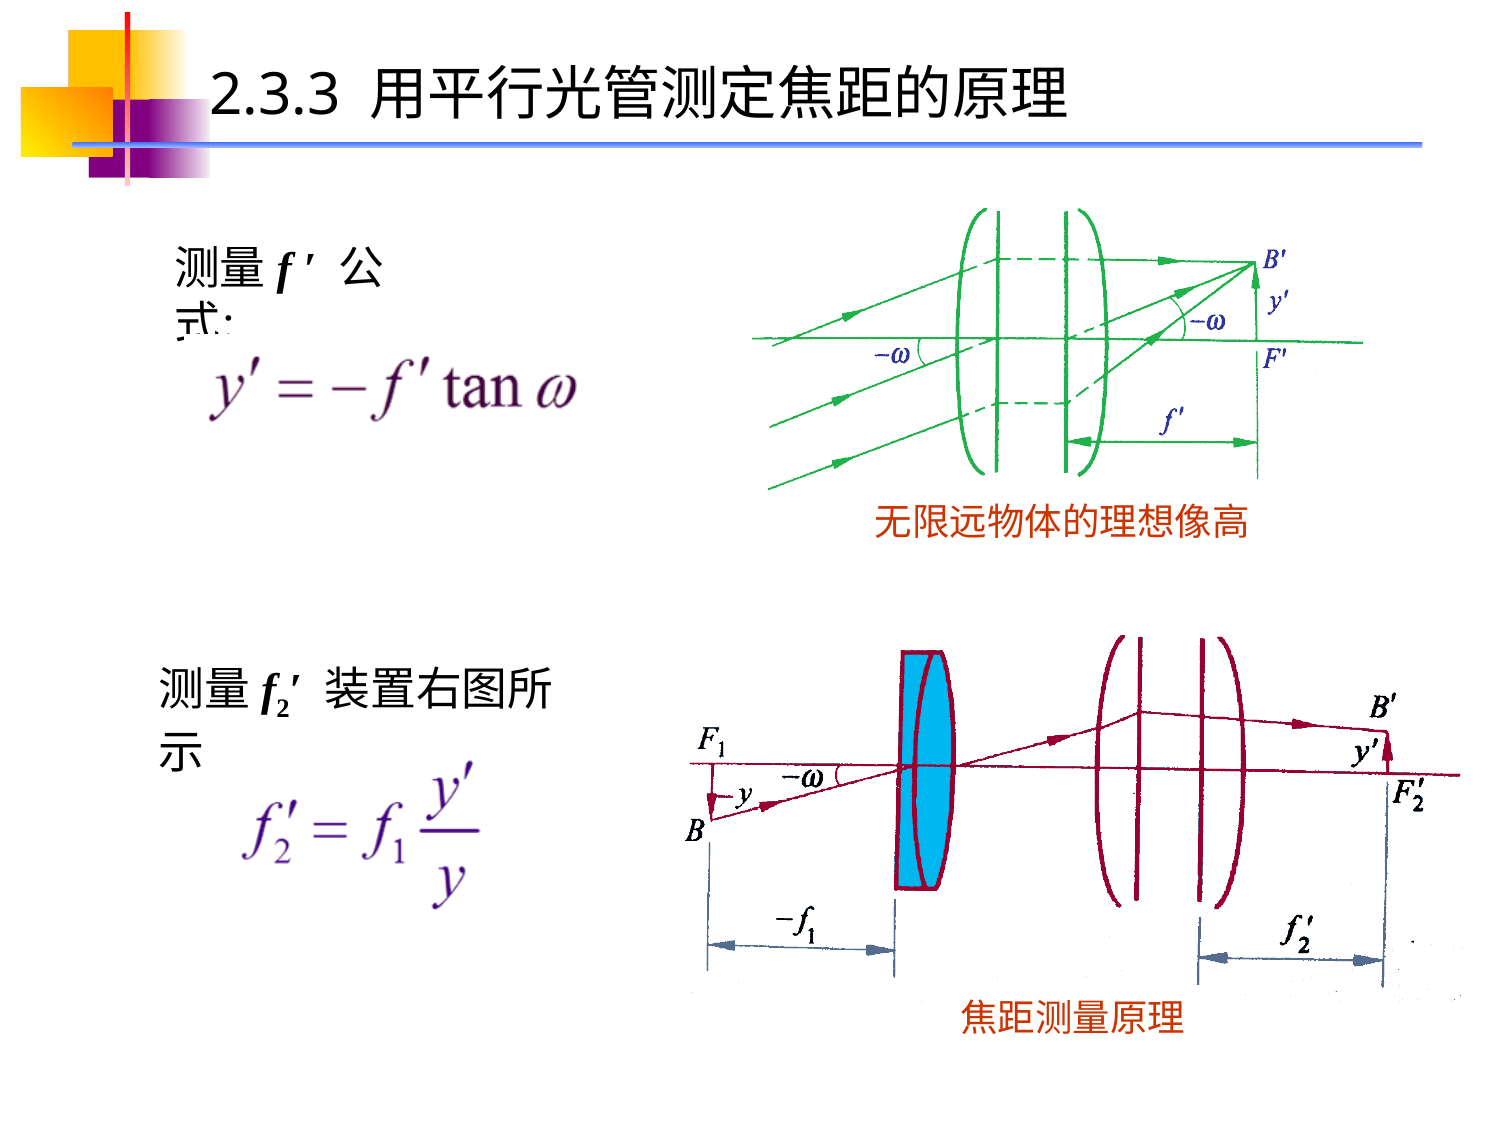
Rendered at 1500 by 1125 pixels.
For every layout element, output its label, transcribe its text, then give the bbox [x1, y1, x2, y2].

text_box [749, 195, 1372, 552]
picture [238, 752, 511, 915]
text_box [659, 613, 1471, 1049]
picture [184, 334, 597, 442]
text_box 2.3.3 用平行光管测定焦距的原理 [194, 30, 1108, 151]
text_box 测量f ′ 公式： [159, 231, 443, 357]
text_box 测量f2′ 装置右图所示 [143, 652, 605, 785]
